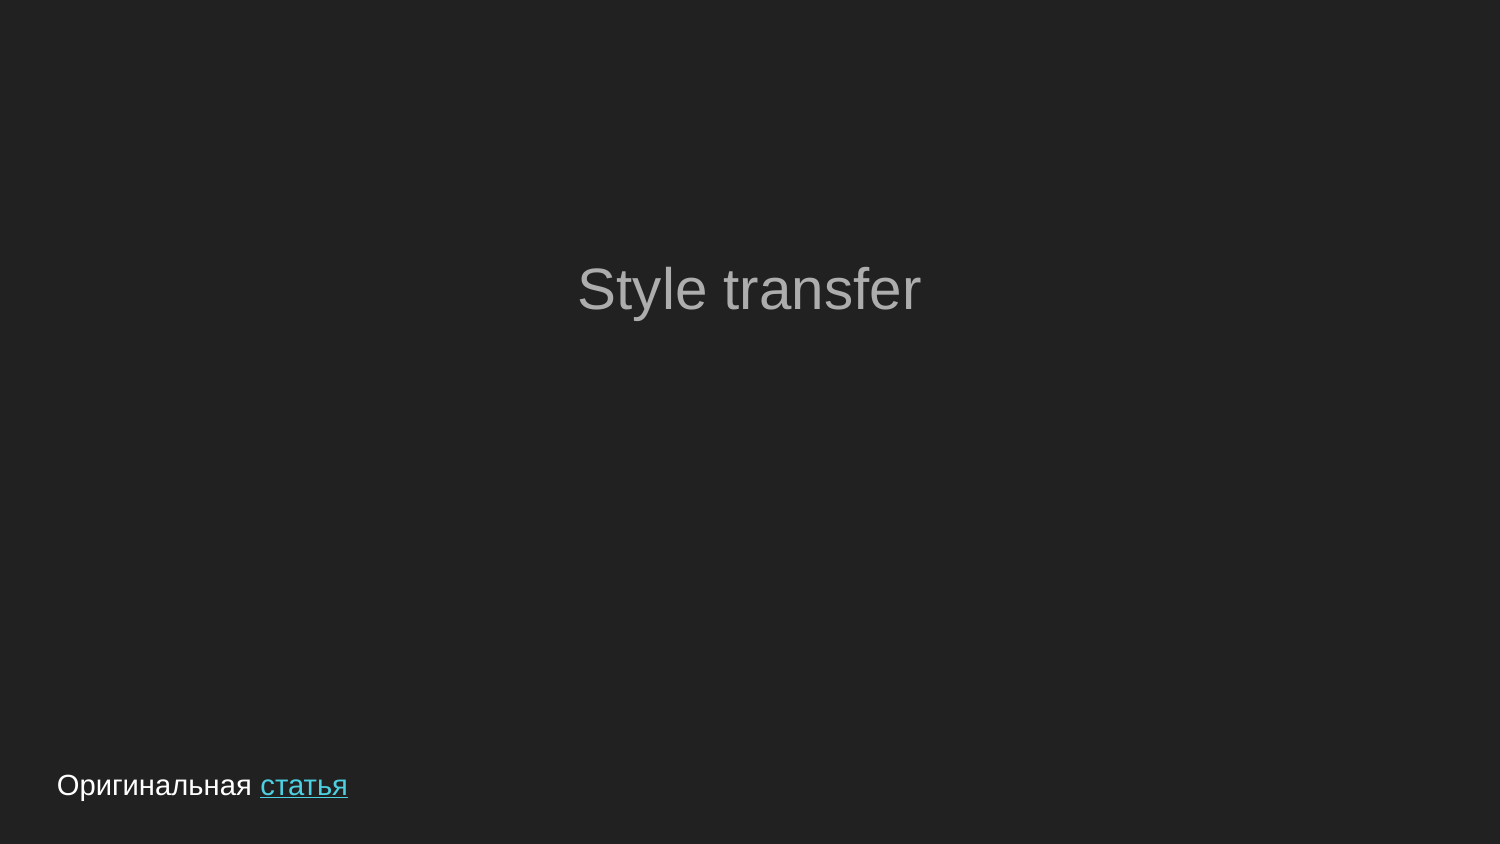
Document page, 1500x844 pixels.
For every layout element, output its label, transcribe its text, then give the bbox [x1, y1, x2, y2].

text_box Оригинальная статья [41, 750, 479, 807]
subtitle Style transfer [51, 236, 1449, 367]
